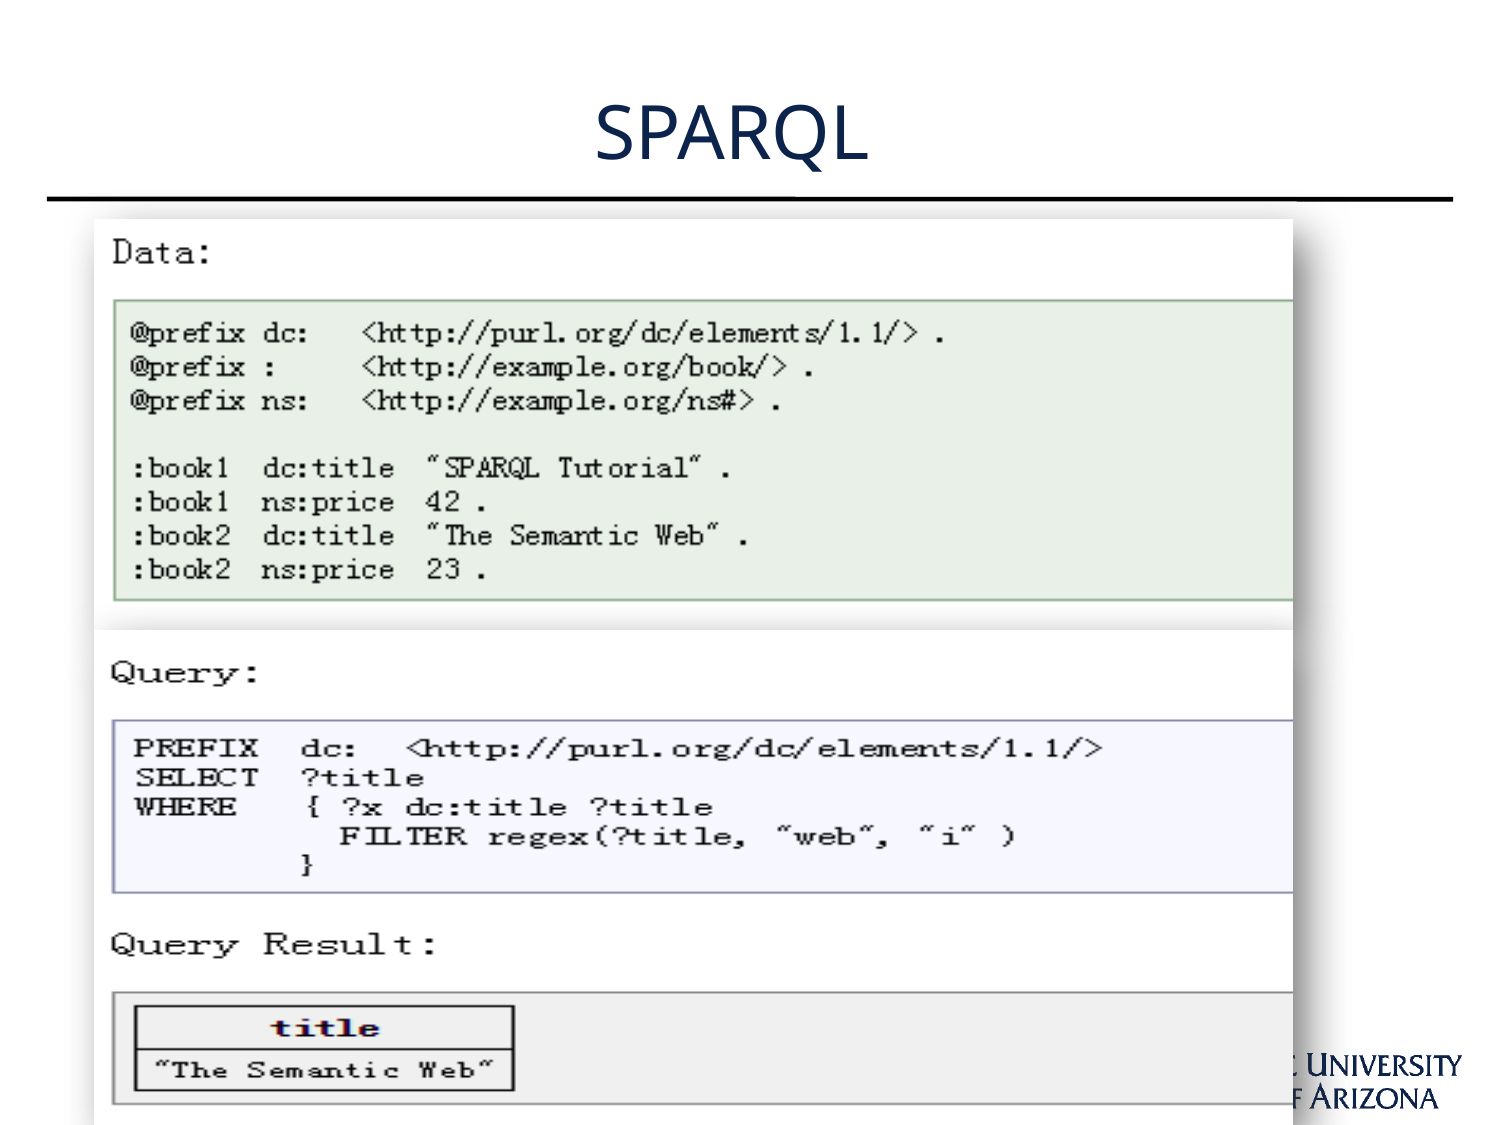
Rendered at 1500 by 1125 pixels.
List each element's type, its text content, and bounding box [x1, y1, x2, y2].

title SPARQL [94, 38, 1370, 221]
picture [94, 219, 1293, 1125]
picture [1306, 1041, 1462, 1111]
